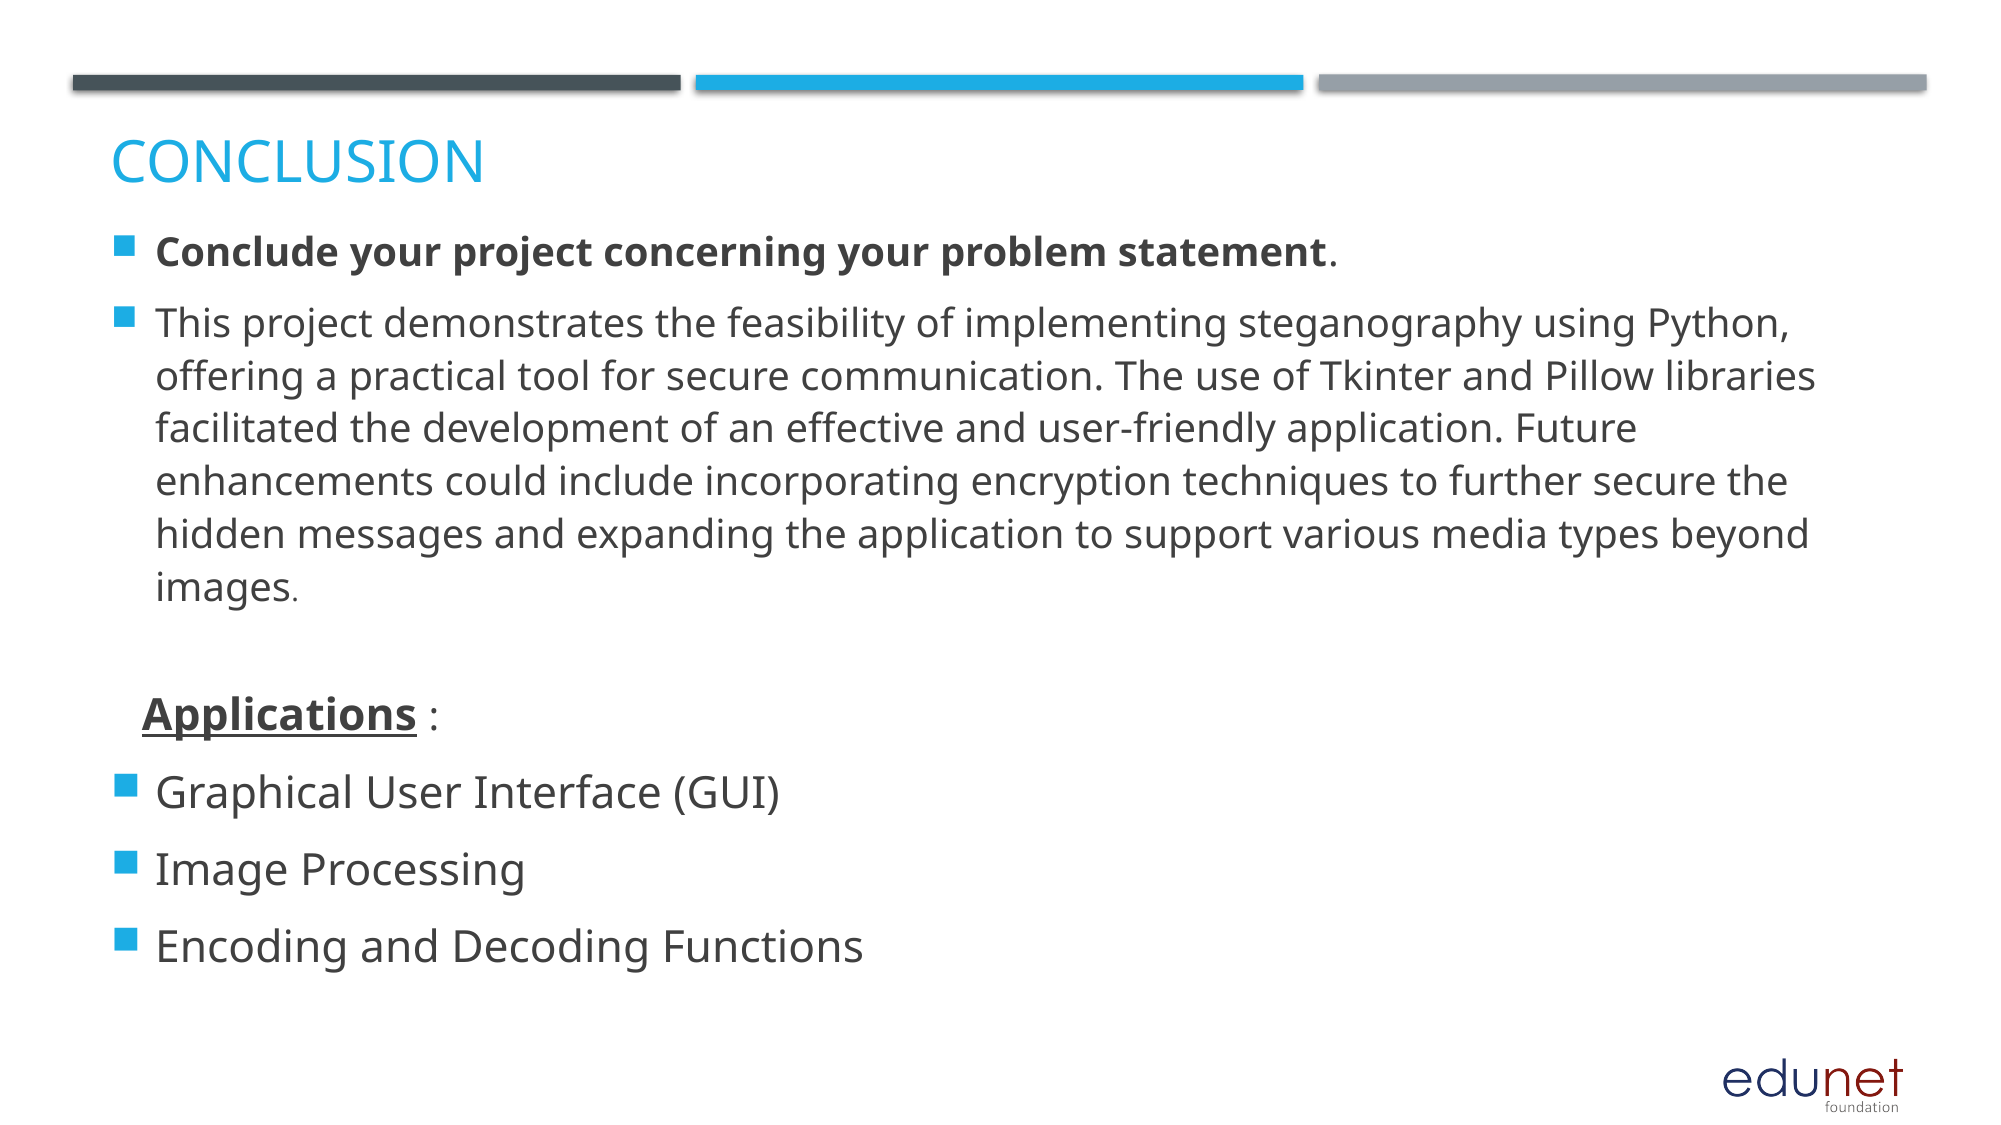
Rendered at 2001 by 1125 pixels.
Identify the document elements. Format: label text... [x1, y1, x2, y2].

picture [1719, 1056, 1905, 1116]
title Conclusion [95, 115, 1905, 203]
list Conclude your project concerning your problem statement. This project demonstrates the feasibility of implementing steganography using Python, offering a practical tool for secure communication. The use of Tkinter and Pillow libraries facilitated the development of an effective and user-friendly application. Future enhancements could include incorporating encryption techniques to further secure the hidden messages and expanding the application to support various media types beyond images. Applications : Graphical User Interface (GUI) Image Processing Encoding and Decoding Functions [95, 213, 1905, 981]
